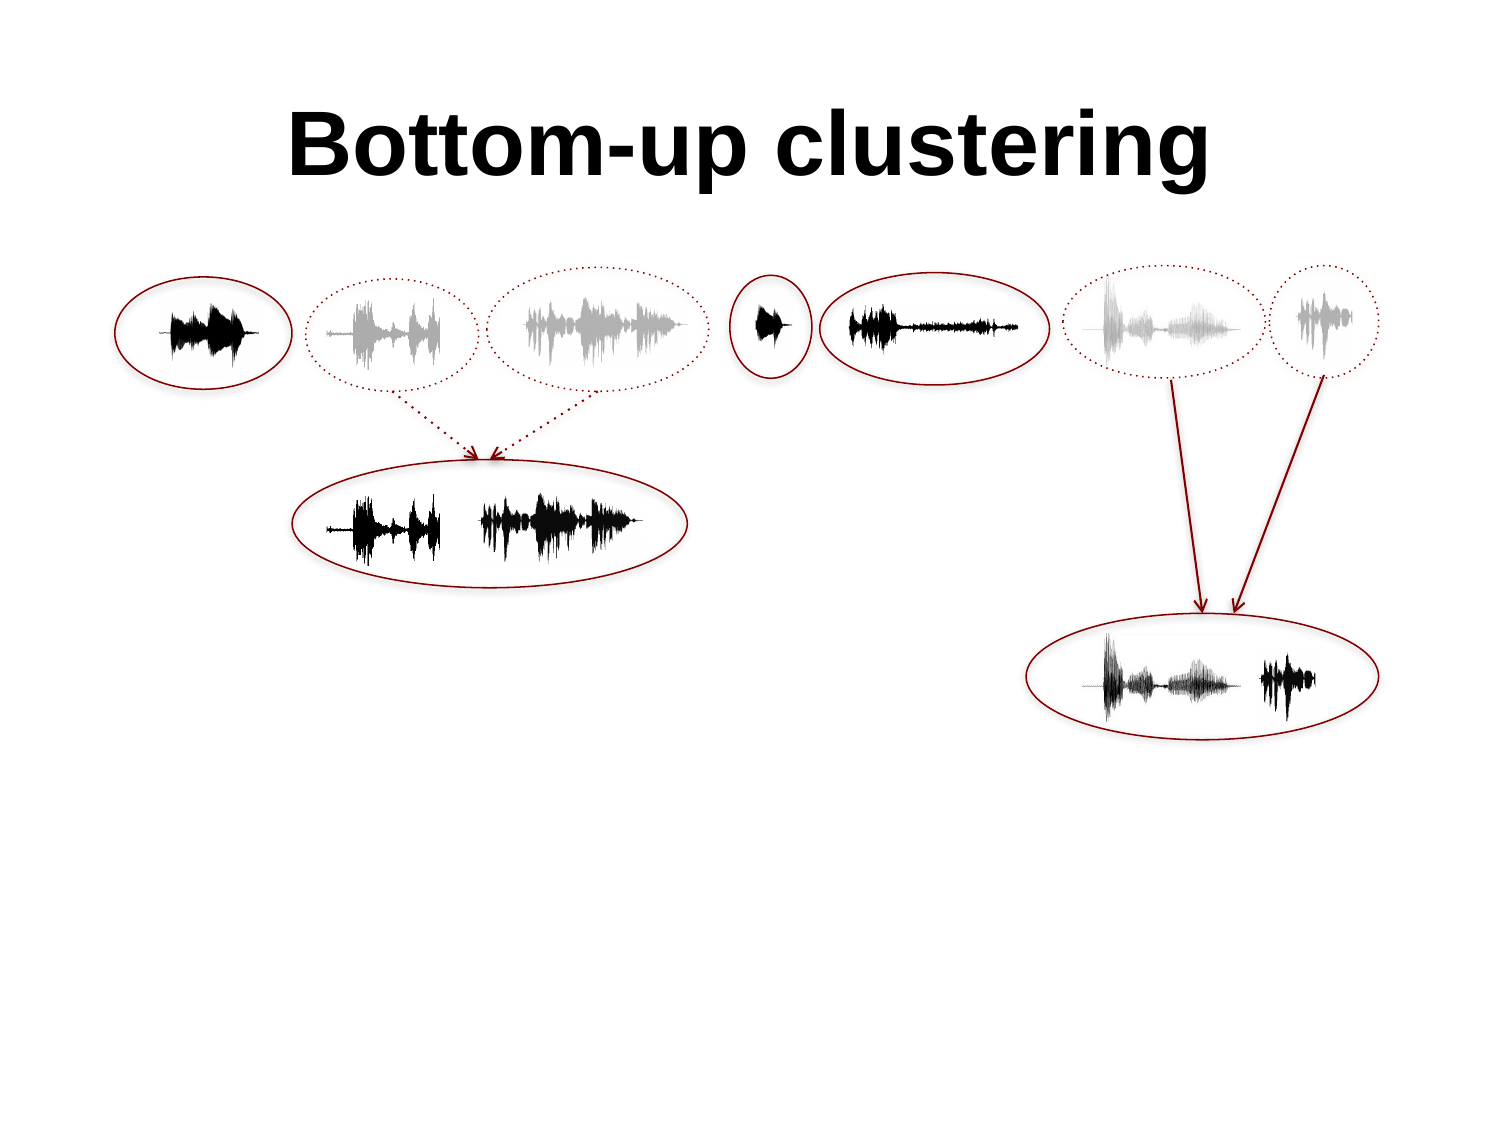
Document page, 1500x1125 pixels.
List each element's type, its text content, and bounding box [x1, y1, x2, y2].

text_box [304, 302, 321, 368]
picture [848, 303, 1019, 362]
text_box [160, 276, 246, 283]
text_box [391, 391, 479, 460]
picture [326, 491, 441, 586]
picture [158, 285, 260, 380]
text_box [1106, 264, 1223, 275]
picture [326, 295, 441, 390]
picture [755, 292, 793, 358]
text_box [334, 278, 480, 380]
text_box [818, 271, 1051, 366]
text_box [114, 284, 157, 381]
text_box [1268, 264, 1380, 369]
text_box [729, 274, 813, 380]
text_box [489, 391, 598, 460]
text_box [856, 371, 1013, 386]
title Bottom-up clustering [75, 45, 1425, 233]
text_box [1170, 379, 1203, 614]
text_box [1025, 612, 1380, 741]
picture [1082, 276, 1241, 369]
text_box [264, 291, 293, 375]
text_box [291, 463, 689, 589]
text_box [1245, 287, 1265, 356]
picture [1295, 285, 1353, 364]
picture [1082, 633, 1241, 725]
picture [1258, 647, 1316, 725]
text_box [486, 266, 710, 374]
picture [478, 491, 644, 565]
text_box [1299, 372, 1351, 379]
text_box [1233, 377, 1325, 614]
picture [522, 295, 688, 369]
text_box [526, 377, 669, 392]
text_box [1062, 292, 1077, 351]
